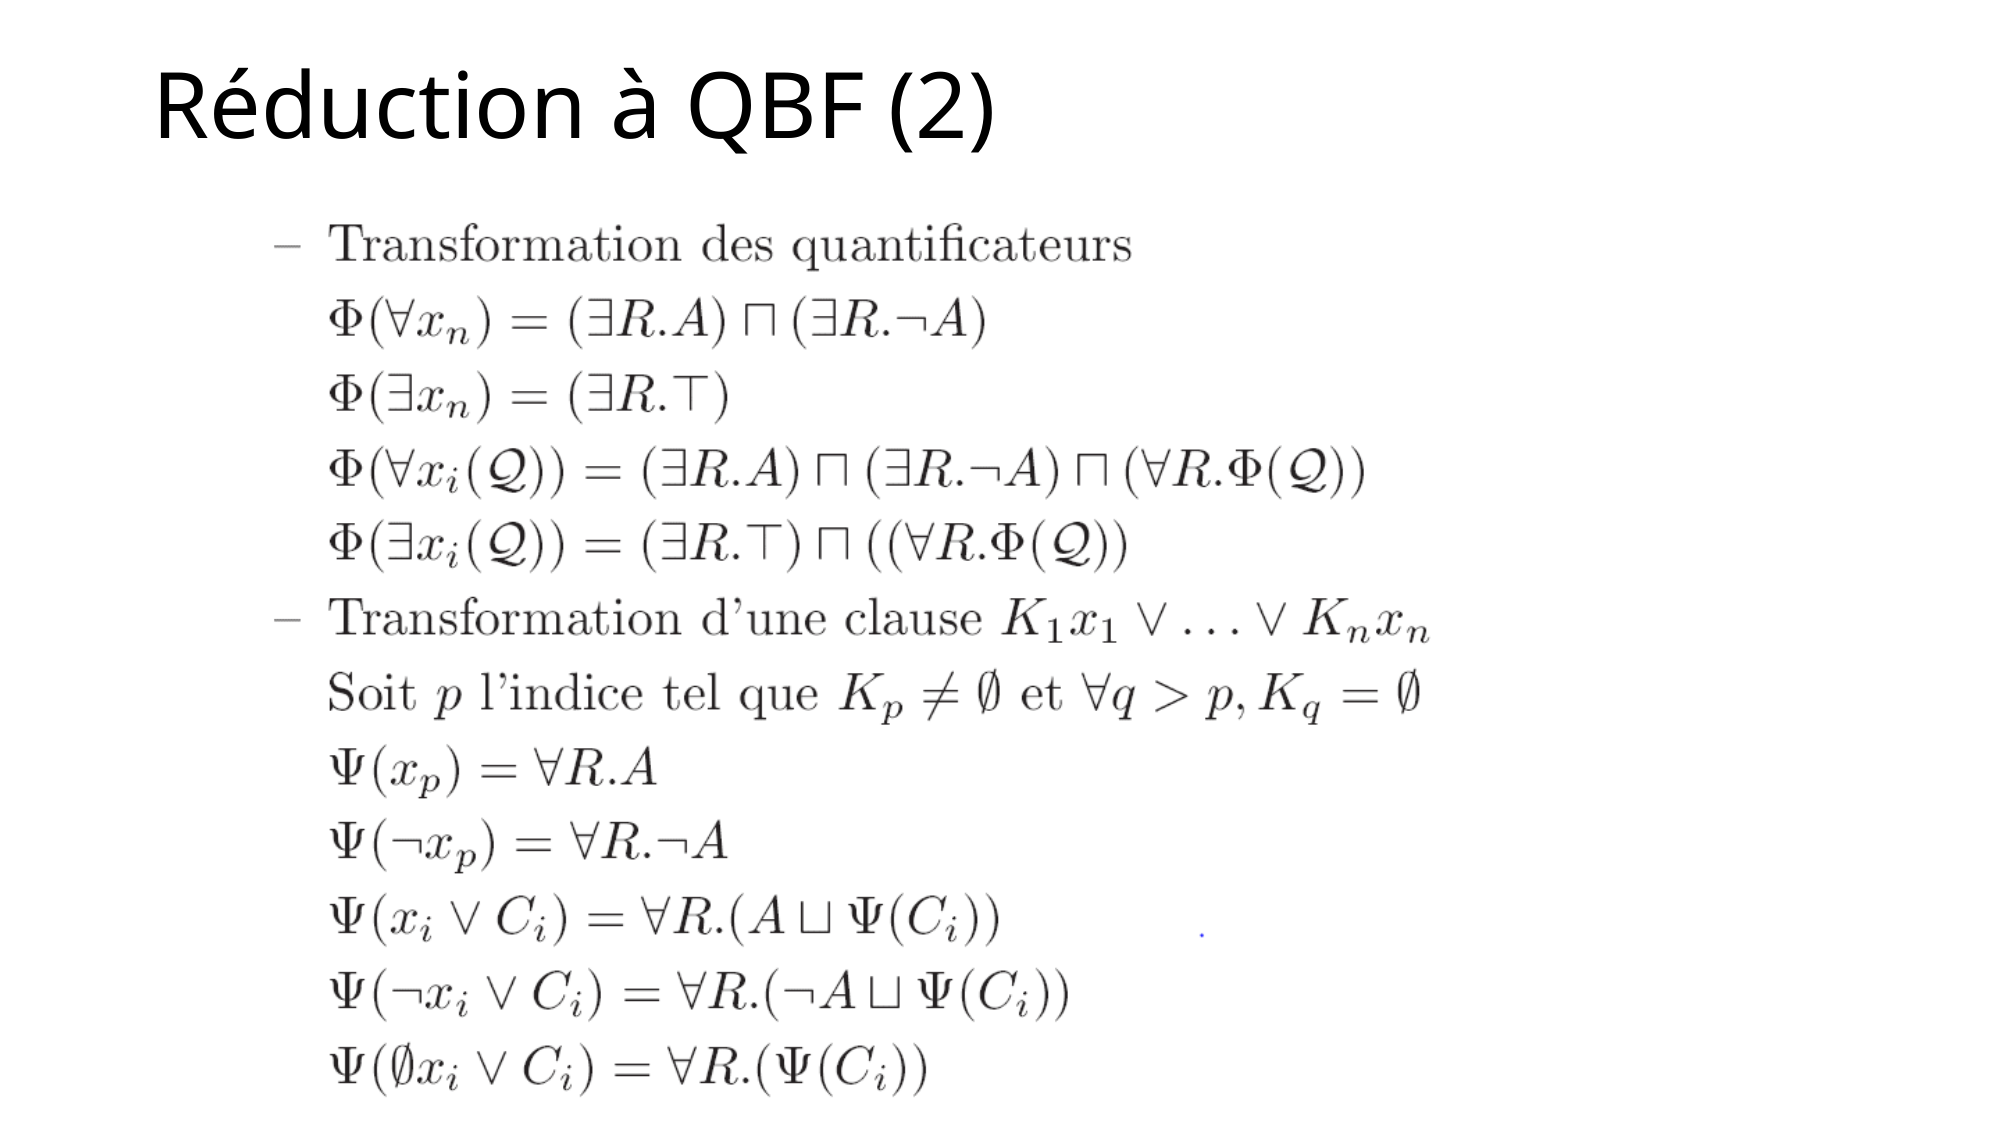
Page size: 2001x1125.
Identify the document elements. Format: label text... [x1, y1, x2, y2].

picture [241, 208, 1539, 1125]
title Réduction à QBF (2) [137, 0, 1863, 218]
